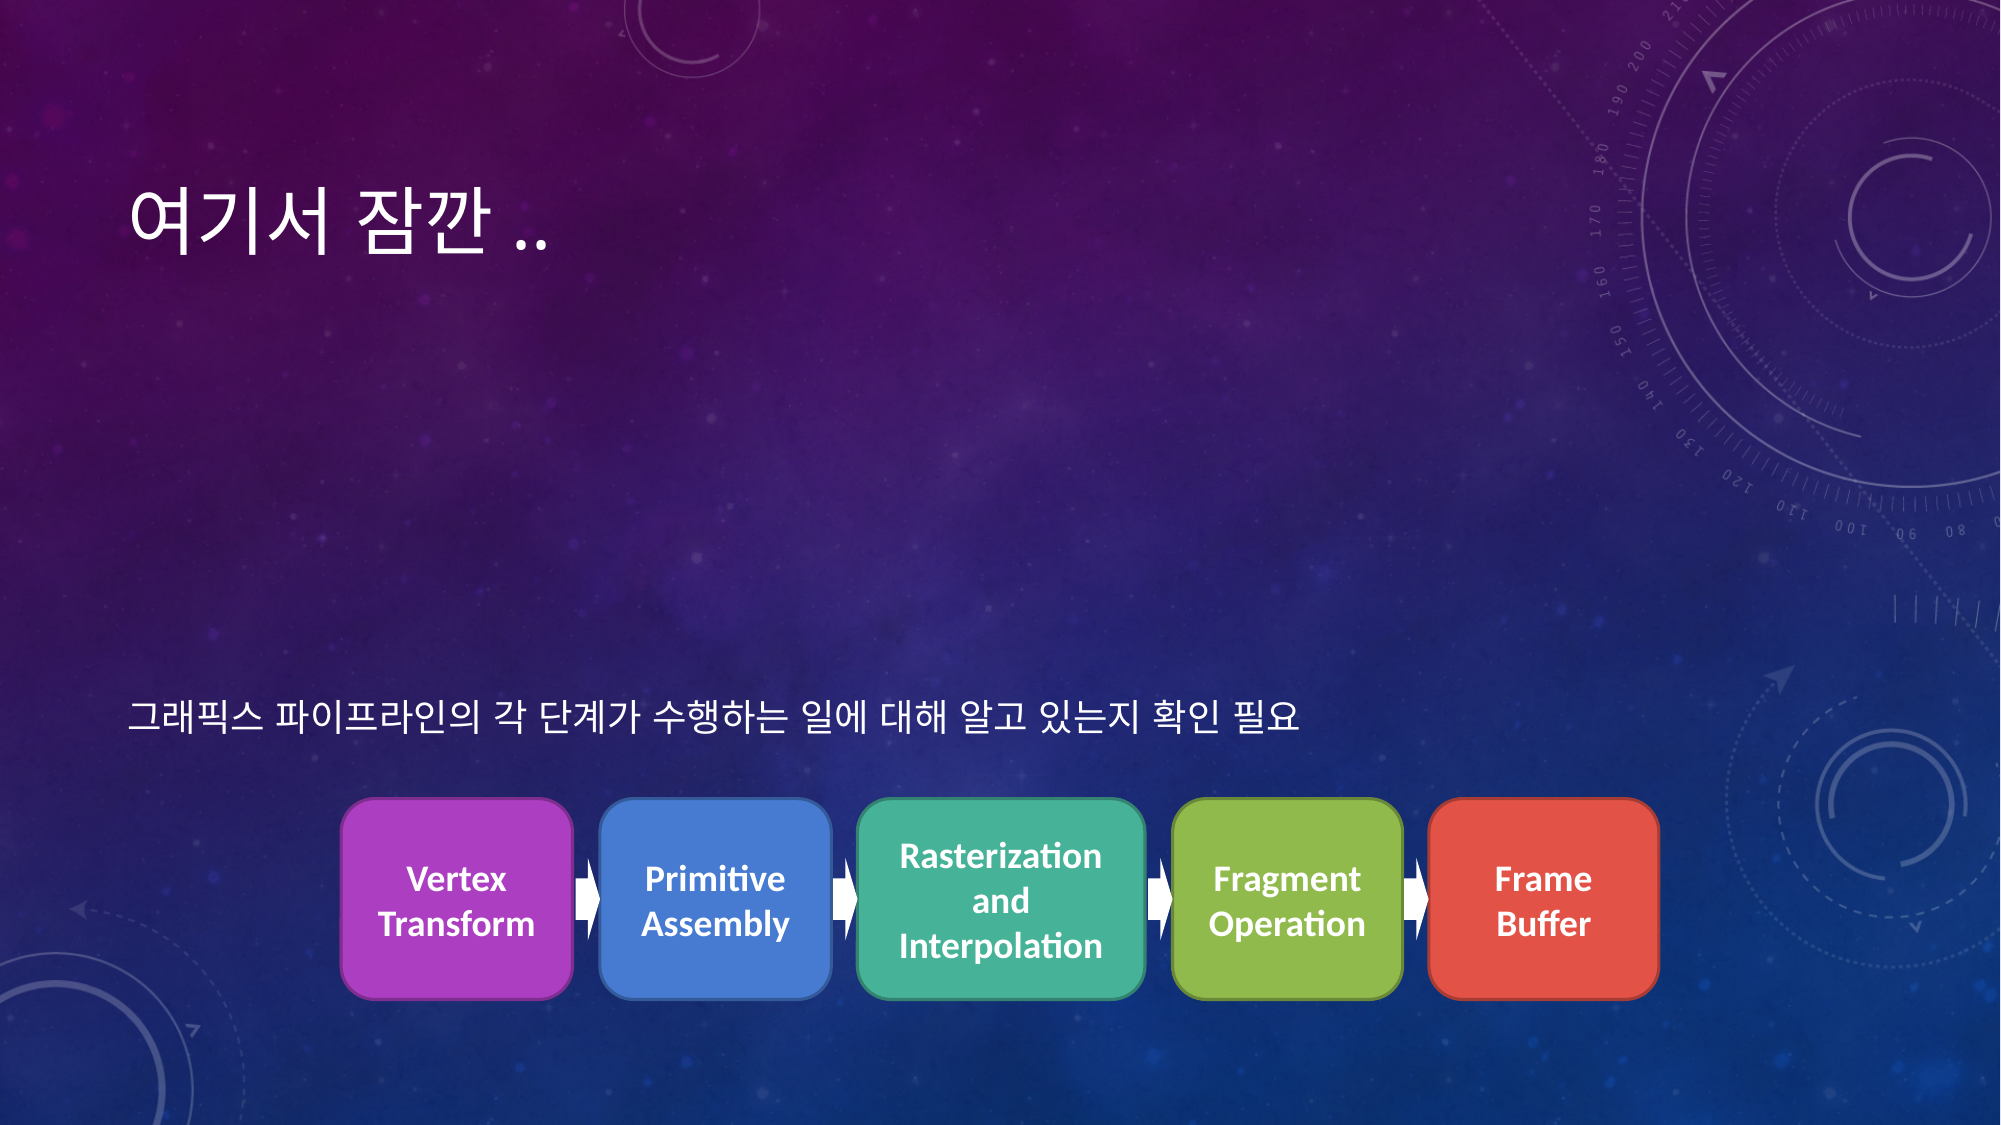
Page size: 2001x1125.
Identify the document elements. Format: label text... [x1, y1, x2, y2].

picture [0, 0, 2001, 1125]
list 그래픽스 파이프라인의 각 단계가 수행하는 일에 대해 알고 있는지 확인 필요 [112, 351, 1775, 950]
title 여기서 잠깐.. [112, 99, 1775, 339]
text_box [340, 798, 1660, 1000]
